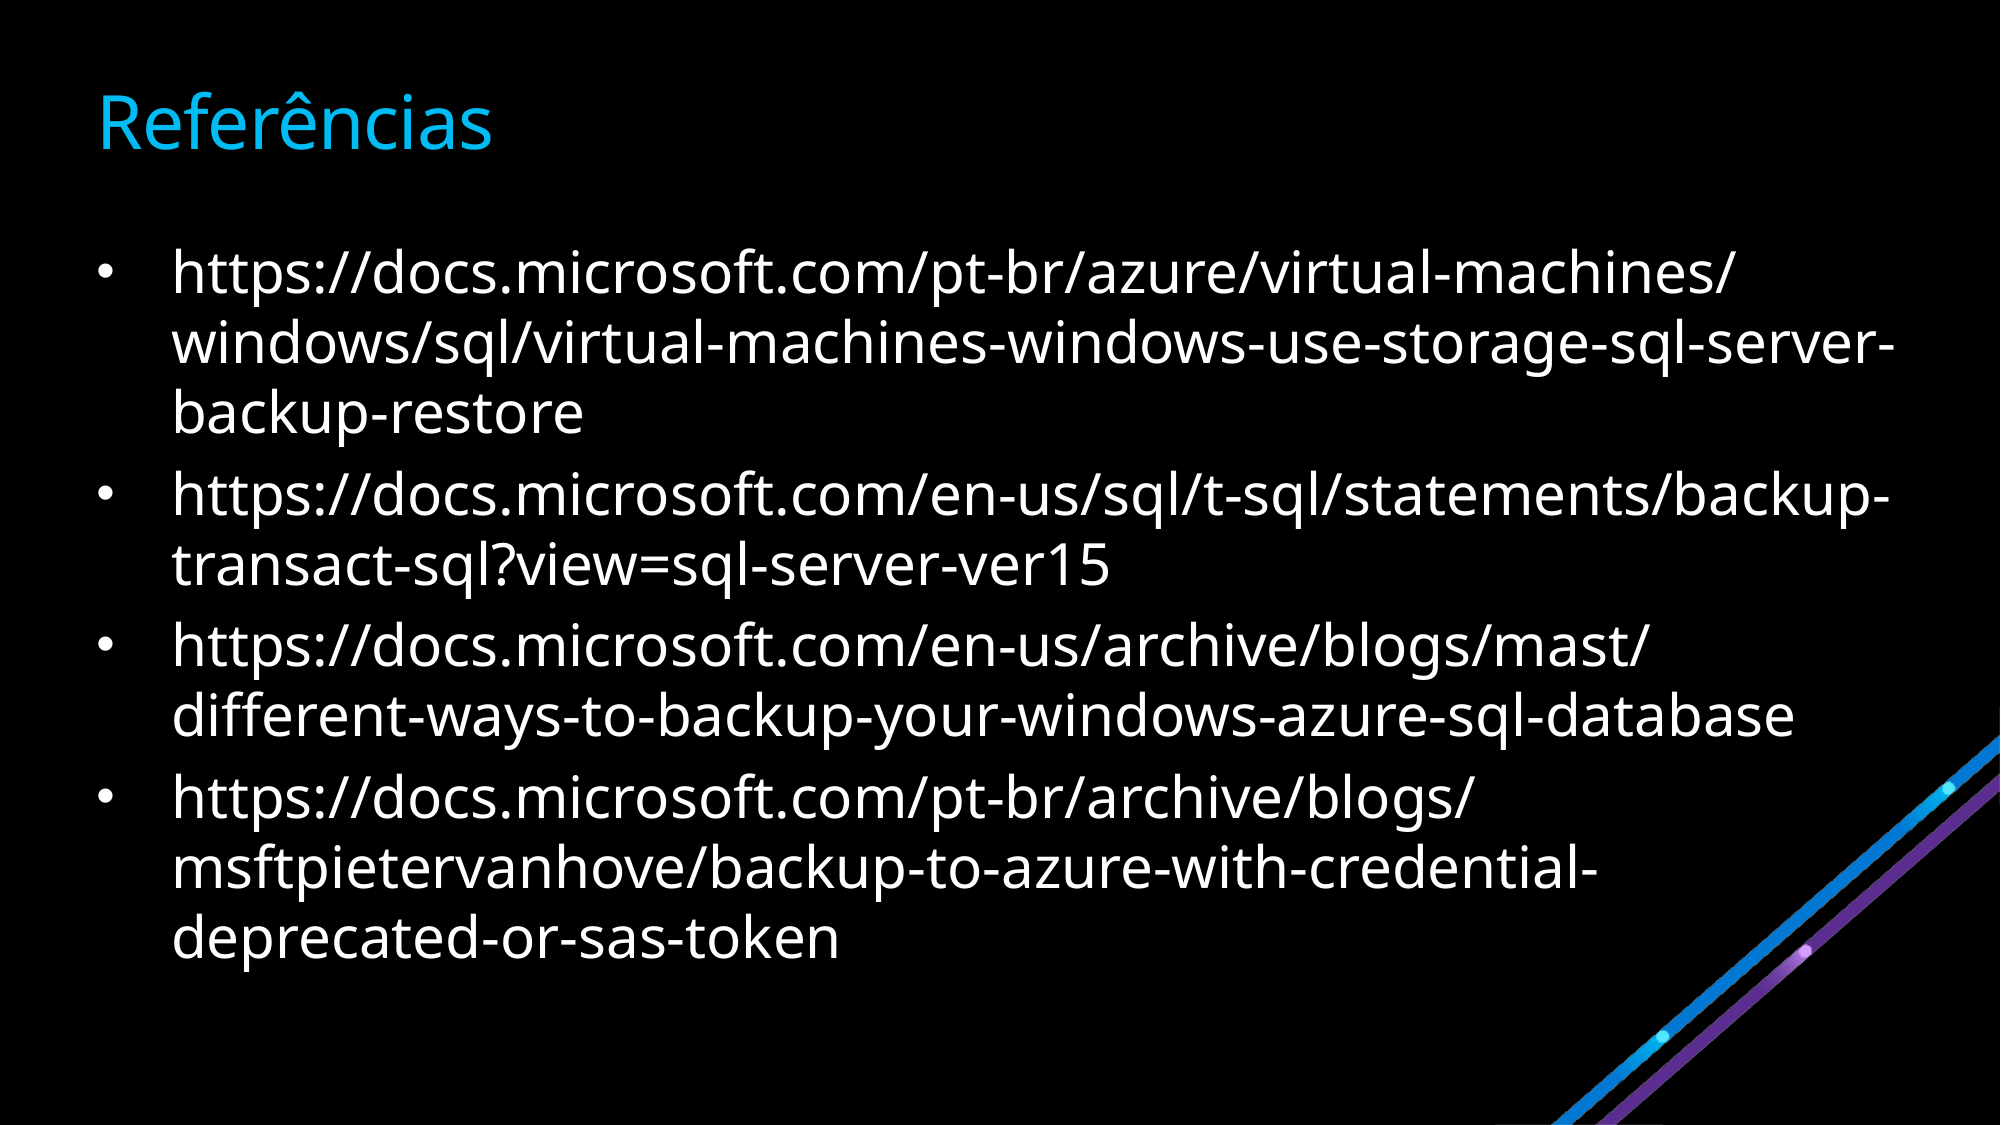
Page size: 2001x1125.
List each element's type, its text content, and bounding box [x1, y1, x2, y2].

picture [1904, 738, 1999, 873]
title Referências [96, 75, 1904, 166]
list https://docs.microsoft.com/pt-br/azure/virtual-machines/windows/sql/virtual-machines-windows-use-storage-sql-server-backup-restore https://docs.microsoft.com/en-us/sql/t-sql/statements/backup-transact-sql?view=sql-server-ver15 https://docs.microsoft.com/en-us/archive/blogs/mast/different-ways-to-backup-your-windows-azure-sql-database https://docs.microsoft.com/pt-br/archive/blogs/msftpietervanhove/backup-to-azure-with-credential-deprecated-or-sas-token [96, 235, 1904, 1125]
